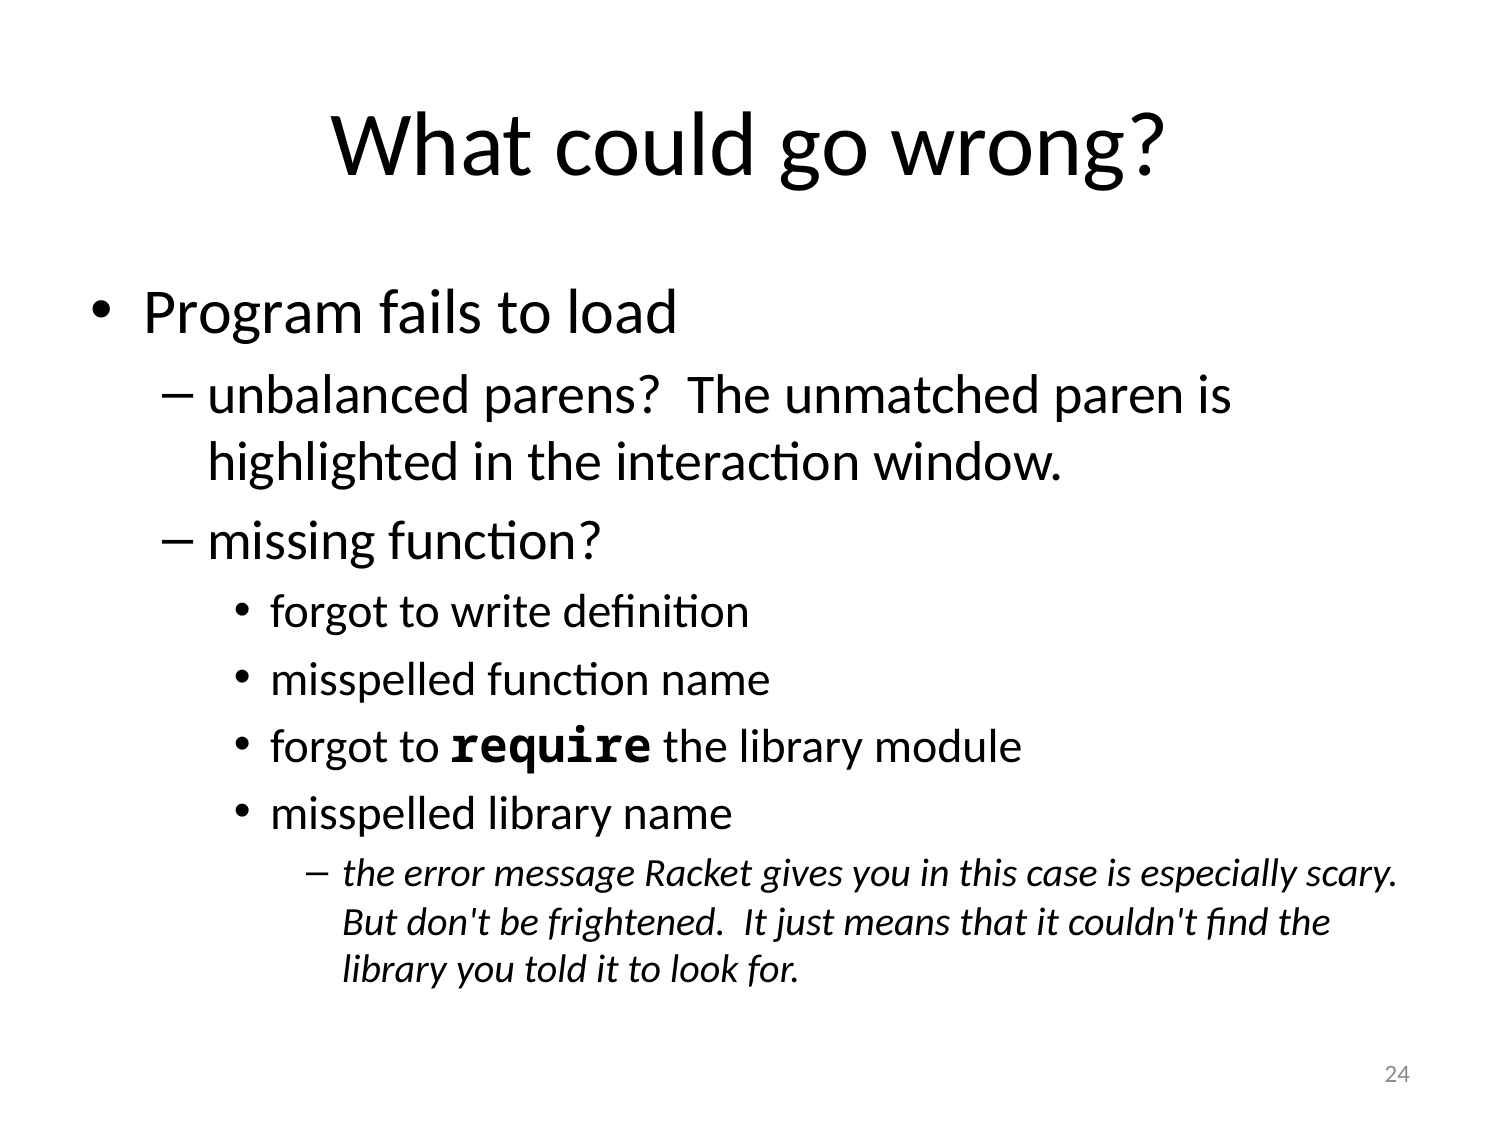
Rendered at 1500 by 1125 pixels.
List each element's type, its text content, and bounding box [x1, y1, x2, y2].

list Program fails to load unbalanced parens? The unmatched paren is highlighted in the interaction window. missing function? forgot to write definition misspelled function name forgot to require the library module misspelled library name the error message Racket gives you in this case is especially scary. But don't be frightened. It just means that it couldn't find the library you told it to look for. [75, 262, 1425, 1005]
slide_number 24 [1074, 1042, 1425, 1103]
title What could go wrong? [75, 45, 1425, 233]
